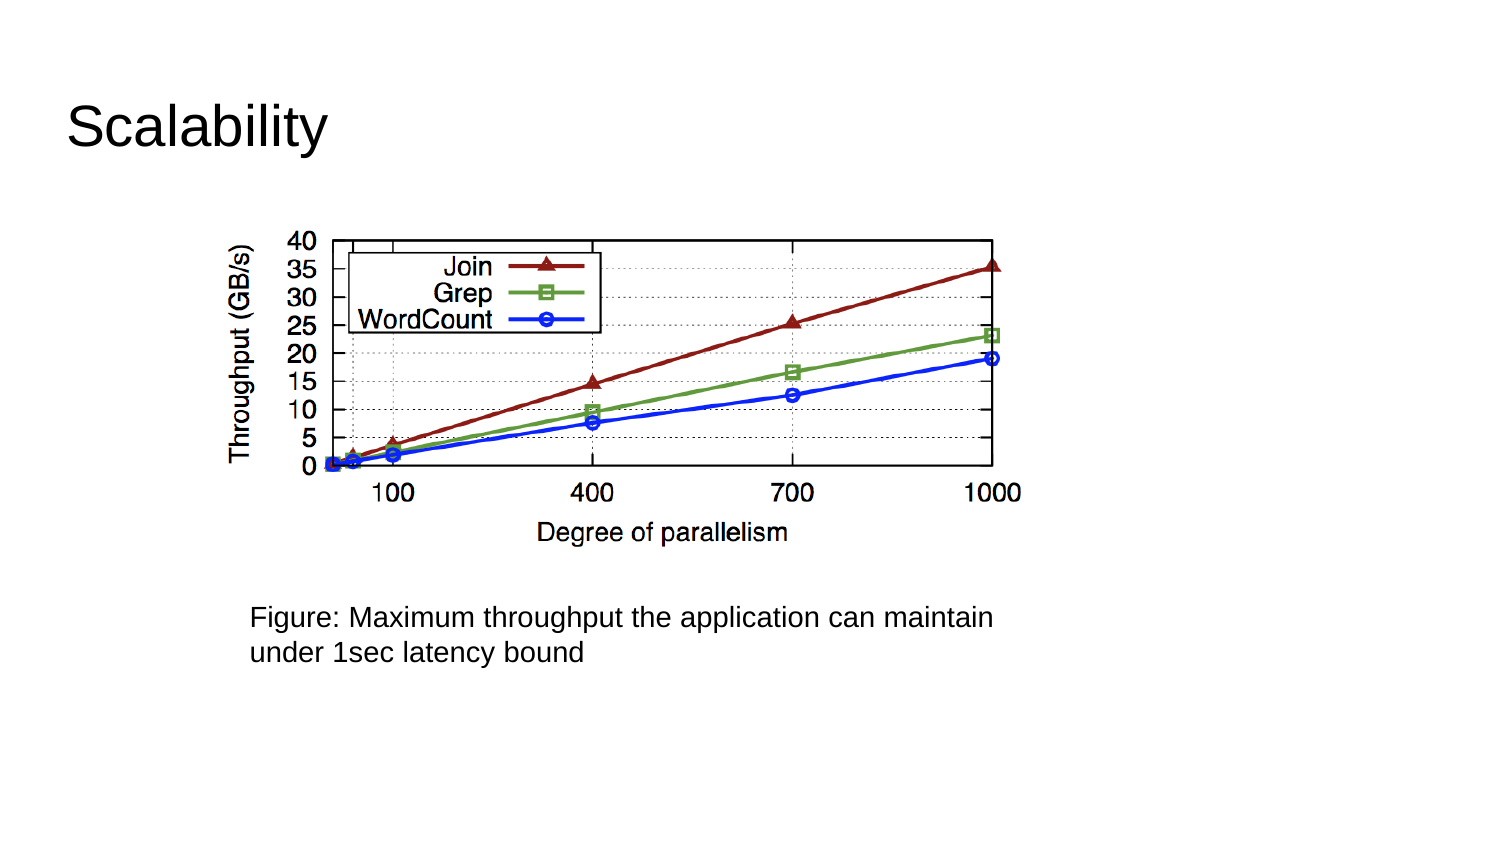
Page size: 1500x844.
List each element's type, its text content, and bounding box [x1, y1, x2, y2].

text_box Figure: Maximum throughput the application can maintain under 1sec latency bound [234, 609, 1058, 657]
title Scalability [51, 72, 1449, 167]
picture [152, 177, 1058, 602]
